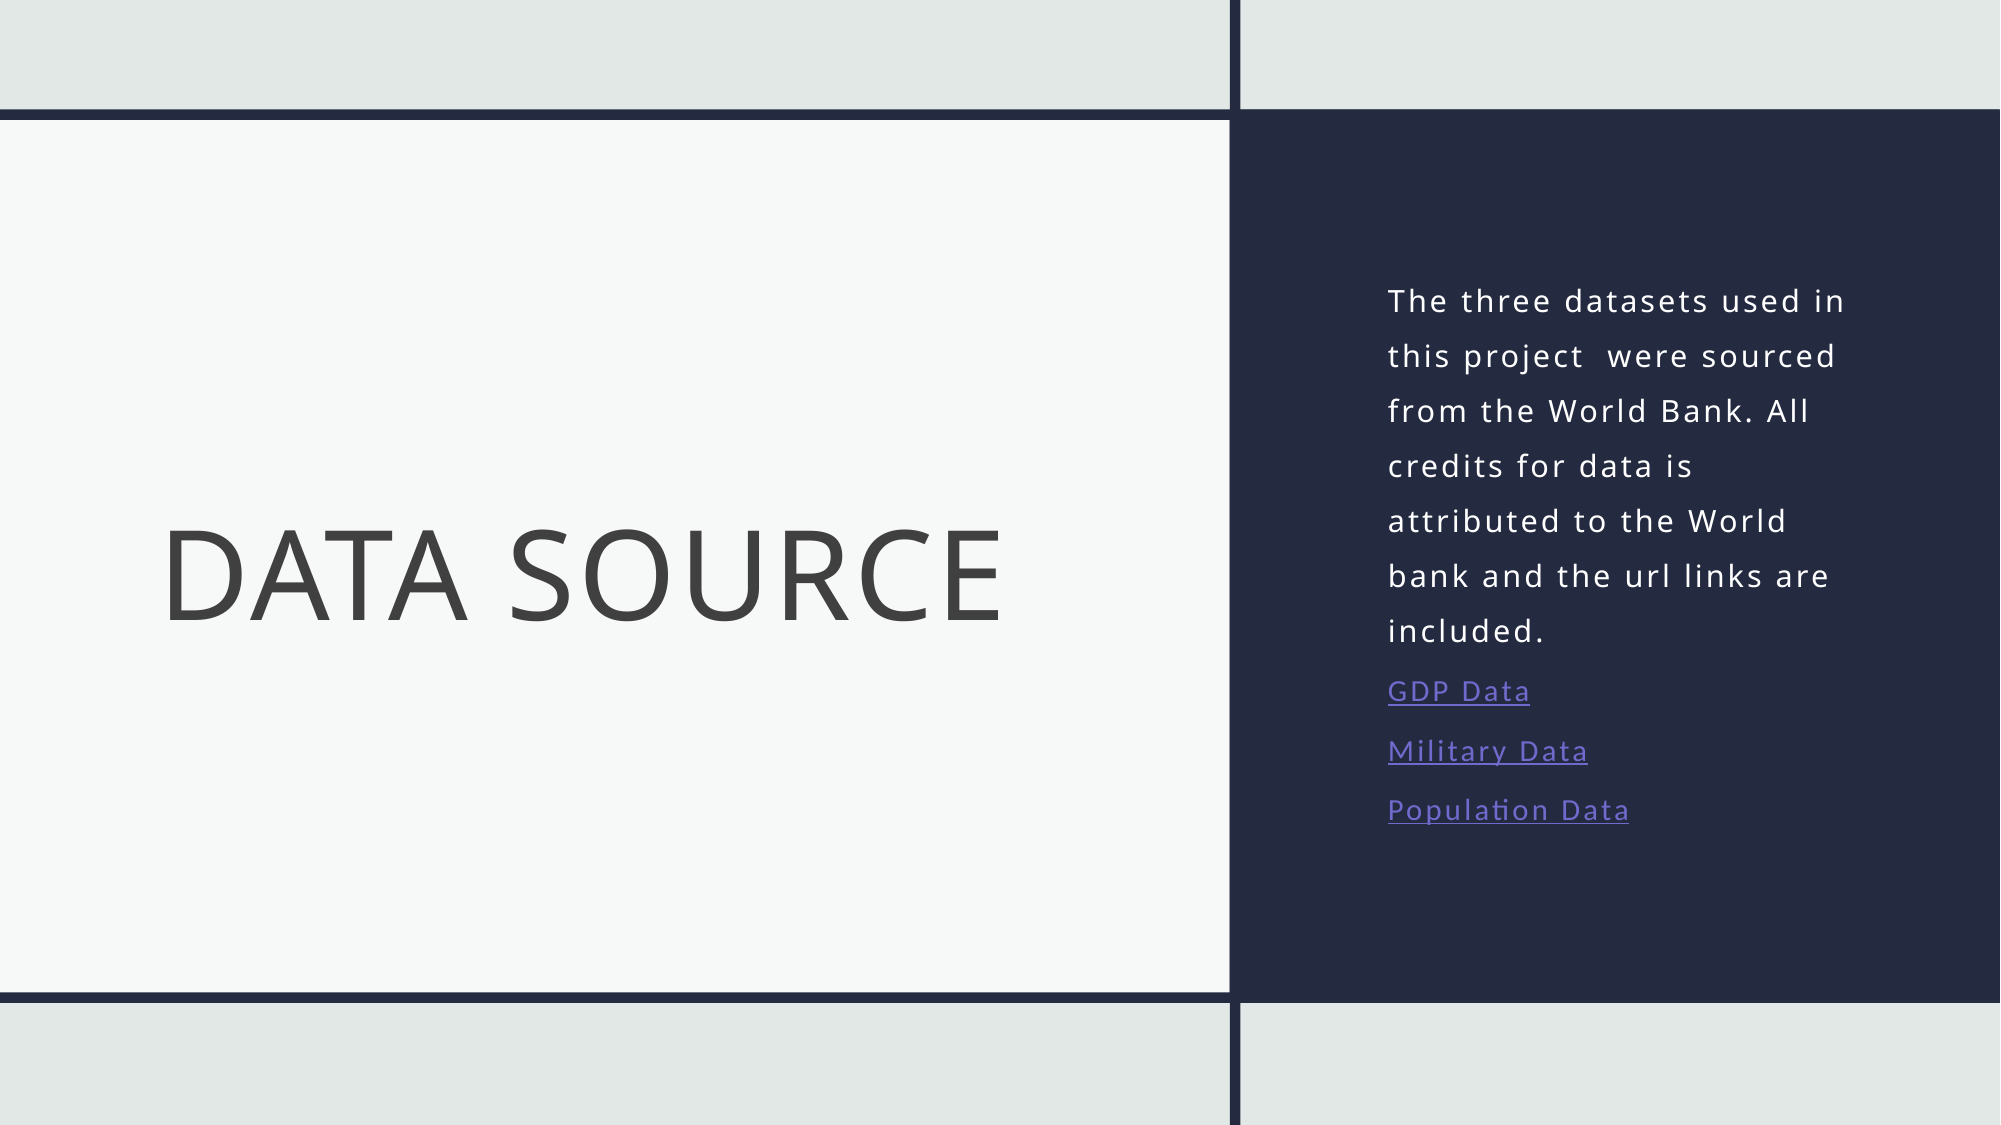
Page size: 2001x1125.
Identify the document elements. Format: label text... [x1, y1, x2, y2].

text_box [1241, 1004, 2000, 1125]
text_box [1229, 121, 1241, 991]
text_box [0, 108, 2000, 121]
text_box [0, 991, 2000, 1004]
text_box [0, 1004, 1229, 1125]
title Data Source [140, 195, 1126, 906]
list The three datasets used in this project were sourced from the World Bank. All credits for data is attributed to the World bank and the url links are included. GDP Data Military Data Population Data [1369, 165, 1895, 866]
text_box [0, 0, 1229, 108]
text_box [0, 121, 1228, 991]
text_box [1229, 0, 1241, 108]
text_box [1229, 1004, 1241, 1125]
text_box [1241, 121, 2000, 991]
text_box [1241, 0, 2000, 108]
